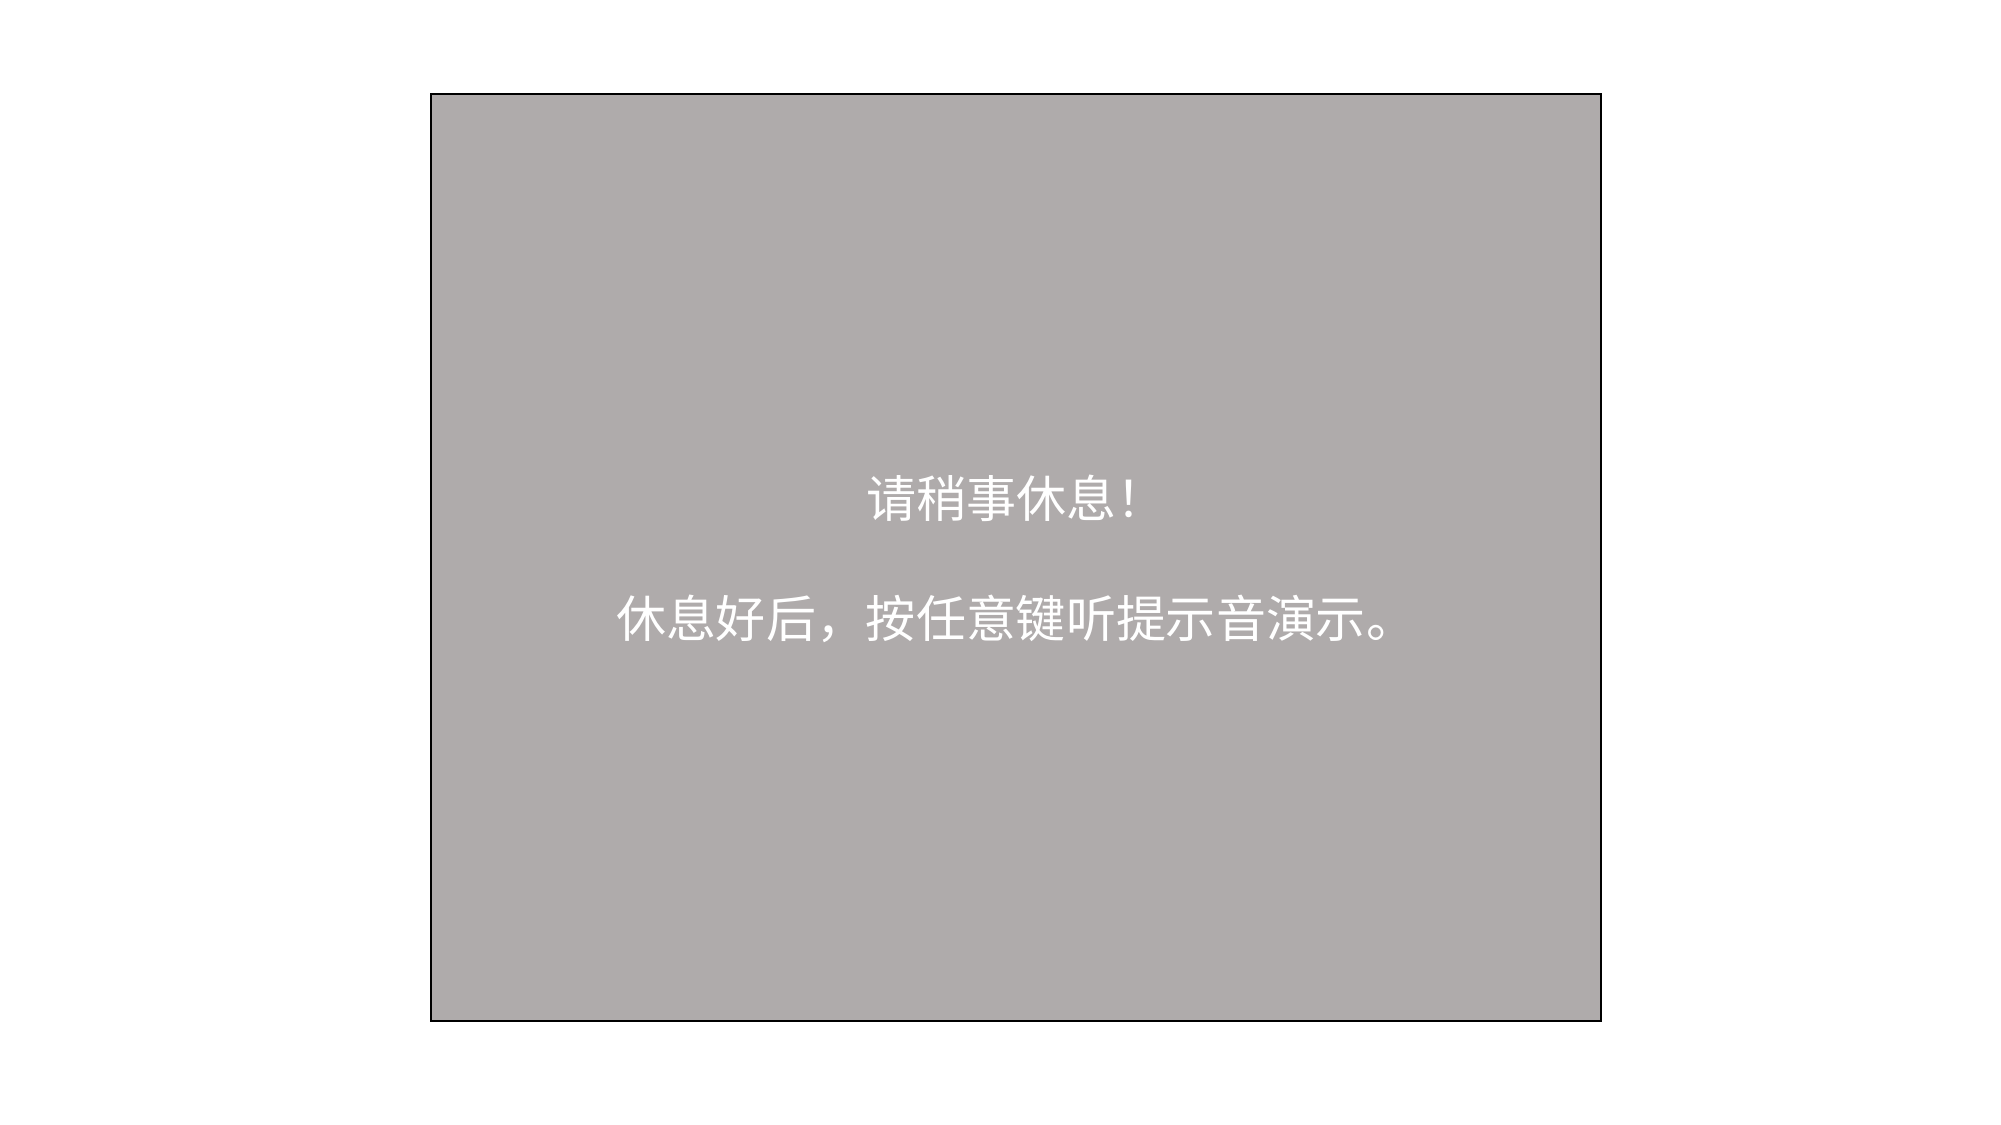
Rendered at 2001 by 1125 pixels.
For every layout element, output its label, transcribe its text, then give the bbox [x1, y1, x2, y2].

text_box 请稍事休息！ 休息好后，按任意键听提示音演示。 [430, 93, 1602, 1022]
